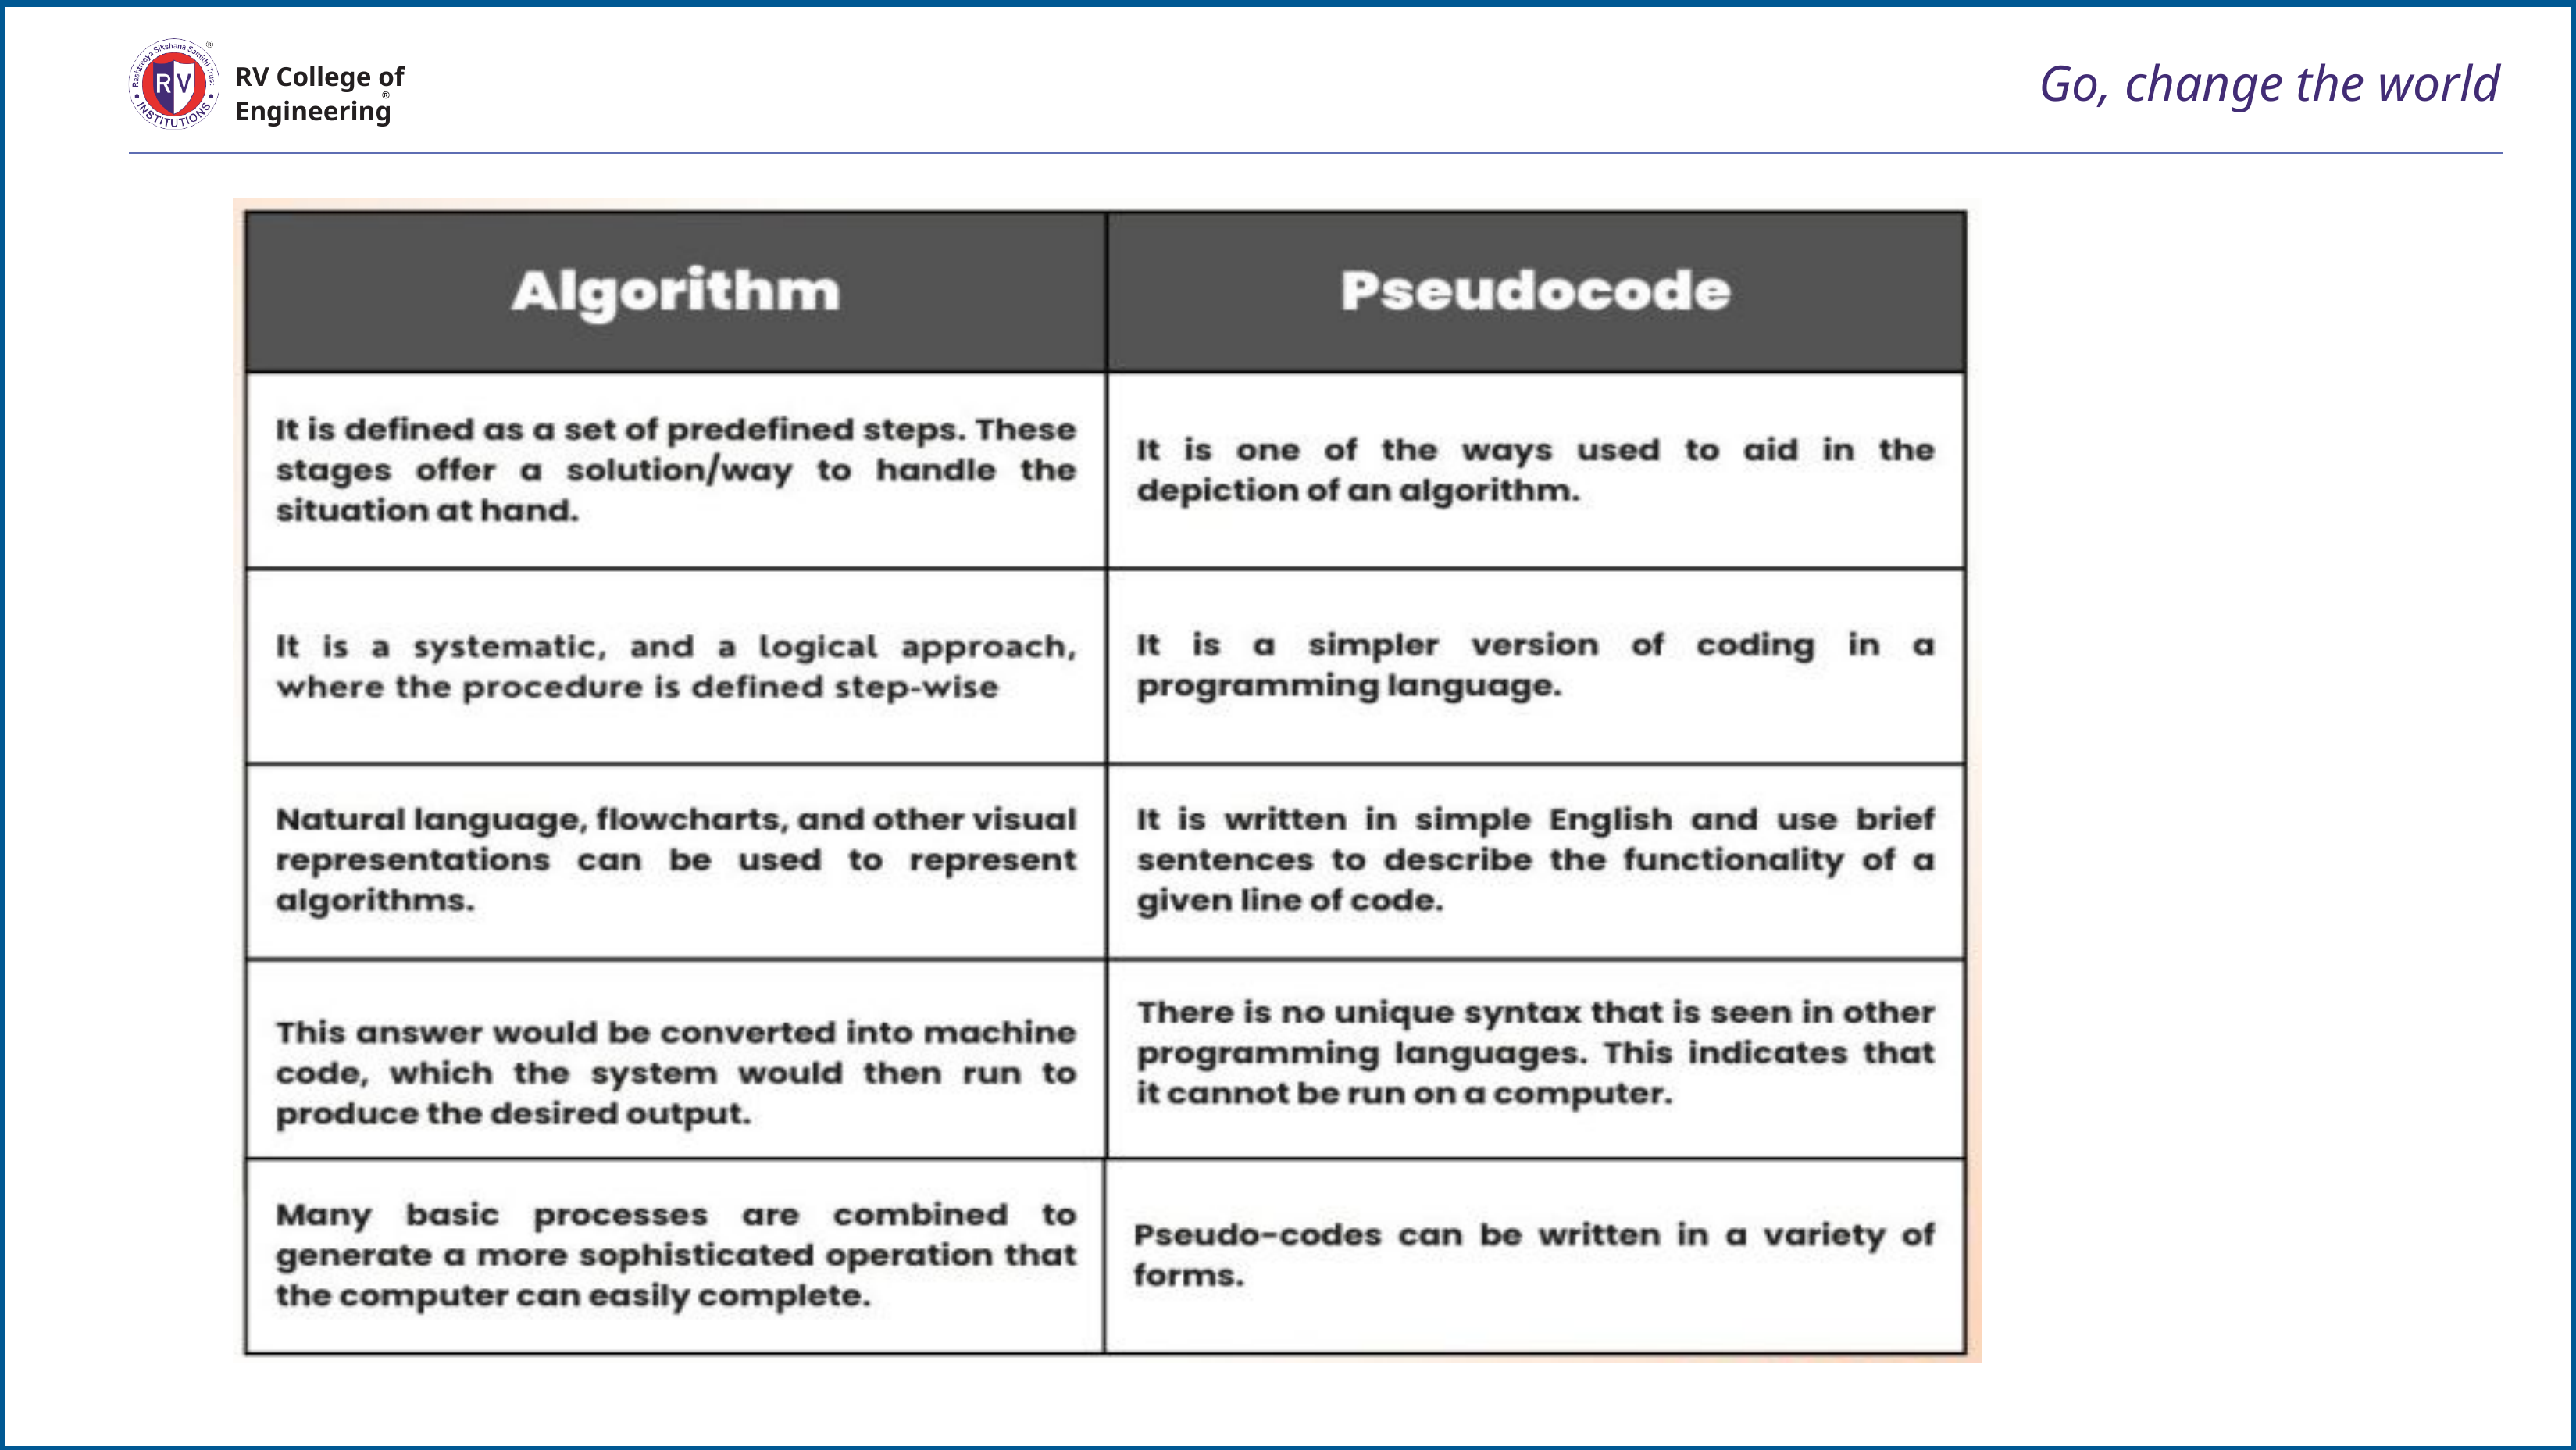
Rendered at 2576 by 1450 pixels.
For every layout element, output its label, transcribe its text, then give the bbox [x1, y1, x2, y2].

text_box RV College of Engineering [233, 55, 409, 127]
title Go, change the world [2029, 52, 2502, 295]
text_box [0, 2, 2576, 1450]
text_box [128, 38, 219, 130]
picture [233, 198, 1982, 1362]
